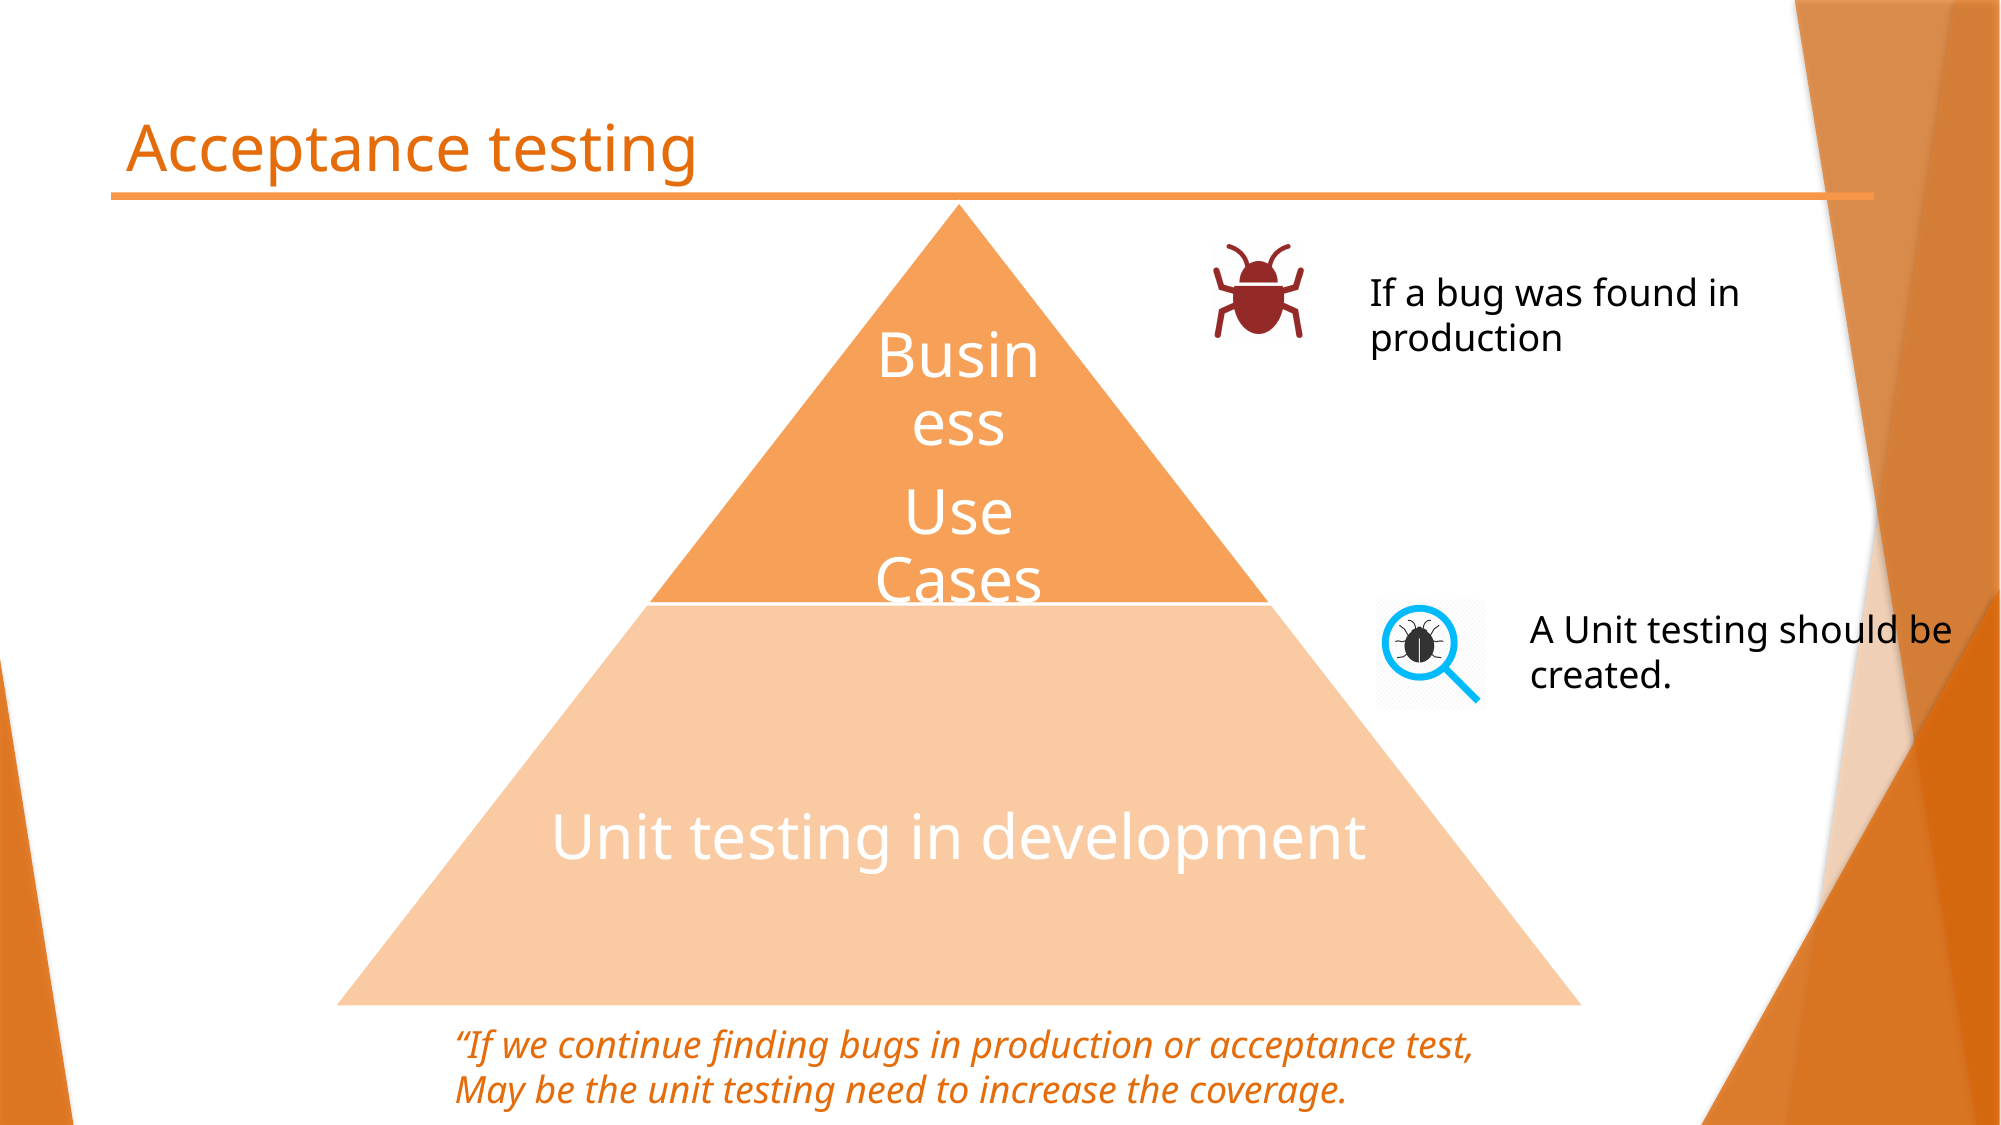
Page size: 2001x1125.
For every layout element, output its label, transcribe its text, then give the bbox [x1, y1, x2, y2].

text_box A Unit testing should be created. [1591, 598, 1969, 704]
title Acceptance testing [111, 99, 1875, 193]
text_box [332, 200, 1586, 1008]
picture [1374, 598, 1487, 711]
picture [1211, 244, 1306, 338]
text_box “If we continue finding bugs in production or acceptance test, May be the unit testing need to increase the coverage. [439, 1016, 1492, 1119]
text_box If a bug was found in production [1591, 261, 1897, 367]
